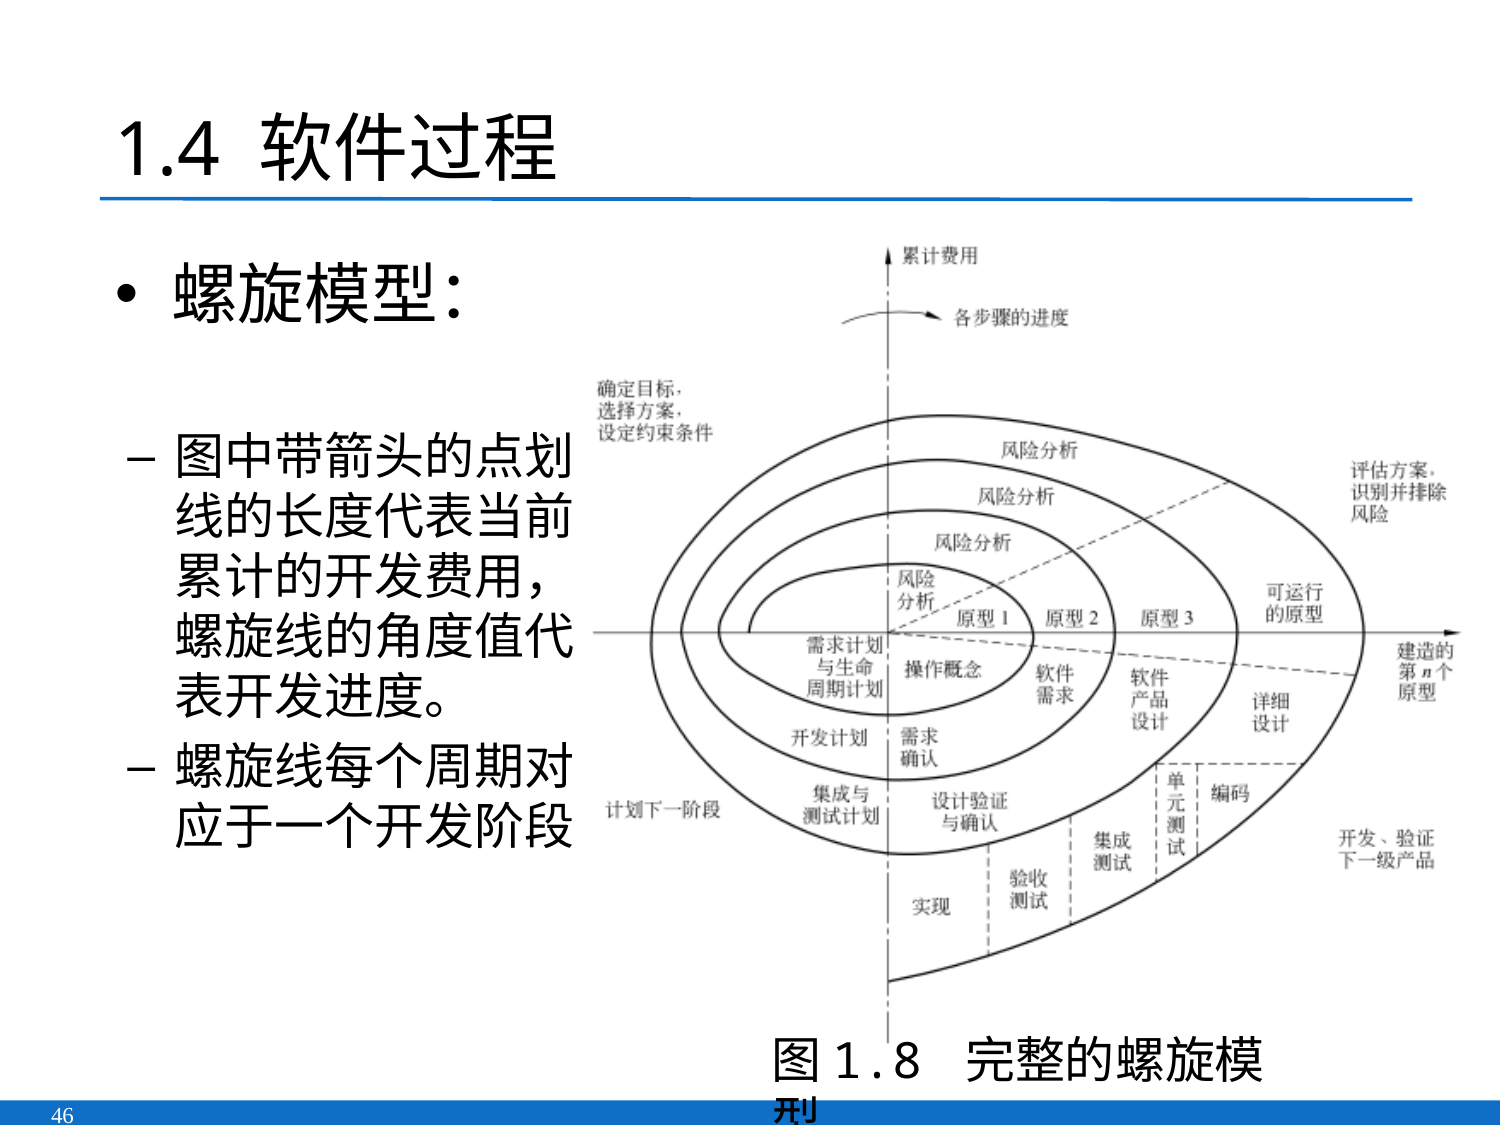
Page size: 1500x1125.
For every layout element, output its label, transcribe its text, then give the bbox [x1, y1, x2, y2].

text_box 图中带箭头的点划线的长度代表当前累计的开发费用，螺旋线的角度值代表开发进度。 螺旋线每个周期对应于一个开发阶段 [112, 417, 567, 908]
text_box 图1.8 完整的螺旋模型 [756, 1068, 1324, 1125]
title 1.4 软件过程 [99, 93, 1413, 199]
picture [572, 208, 1495, 1060]
list 螺旋模型： [99, 245, 567, 341]
slide_number 46 [12, 1093, 113, 1123]
